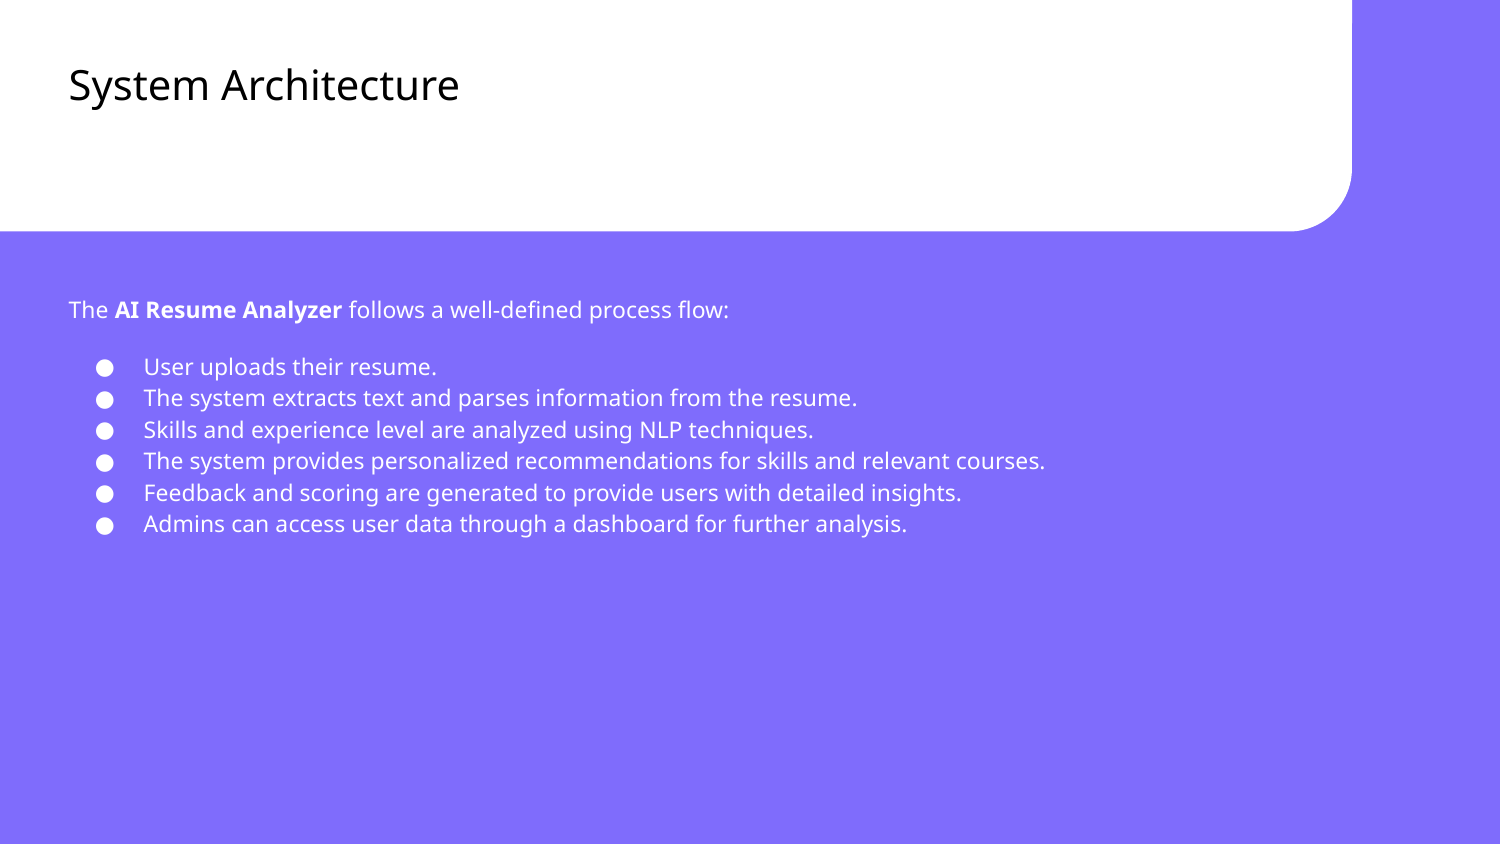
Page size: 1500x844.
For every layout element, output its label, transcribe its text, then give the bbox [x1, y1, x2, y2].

title System Architecture [53, 43, 1207, 134]
list The AI Resume Analyzer follows a well-defined process flow: User uploads their resume. The system extracts text and parses information from the resume. Skills and experience level are analyzed using NLP techniques. The system provides personalized recommendations for skills and relevant courses. Feedback and scoring are generated to provide users with detailed insights. Admins can access user data through a dashboard for further analysis. [53, 276, 1353, 765]
